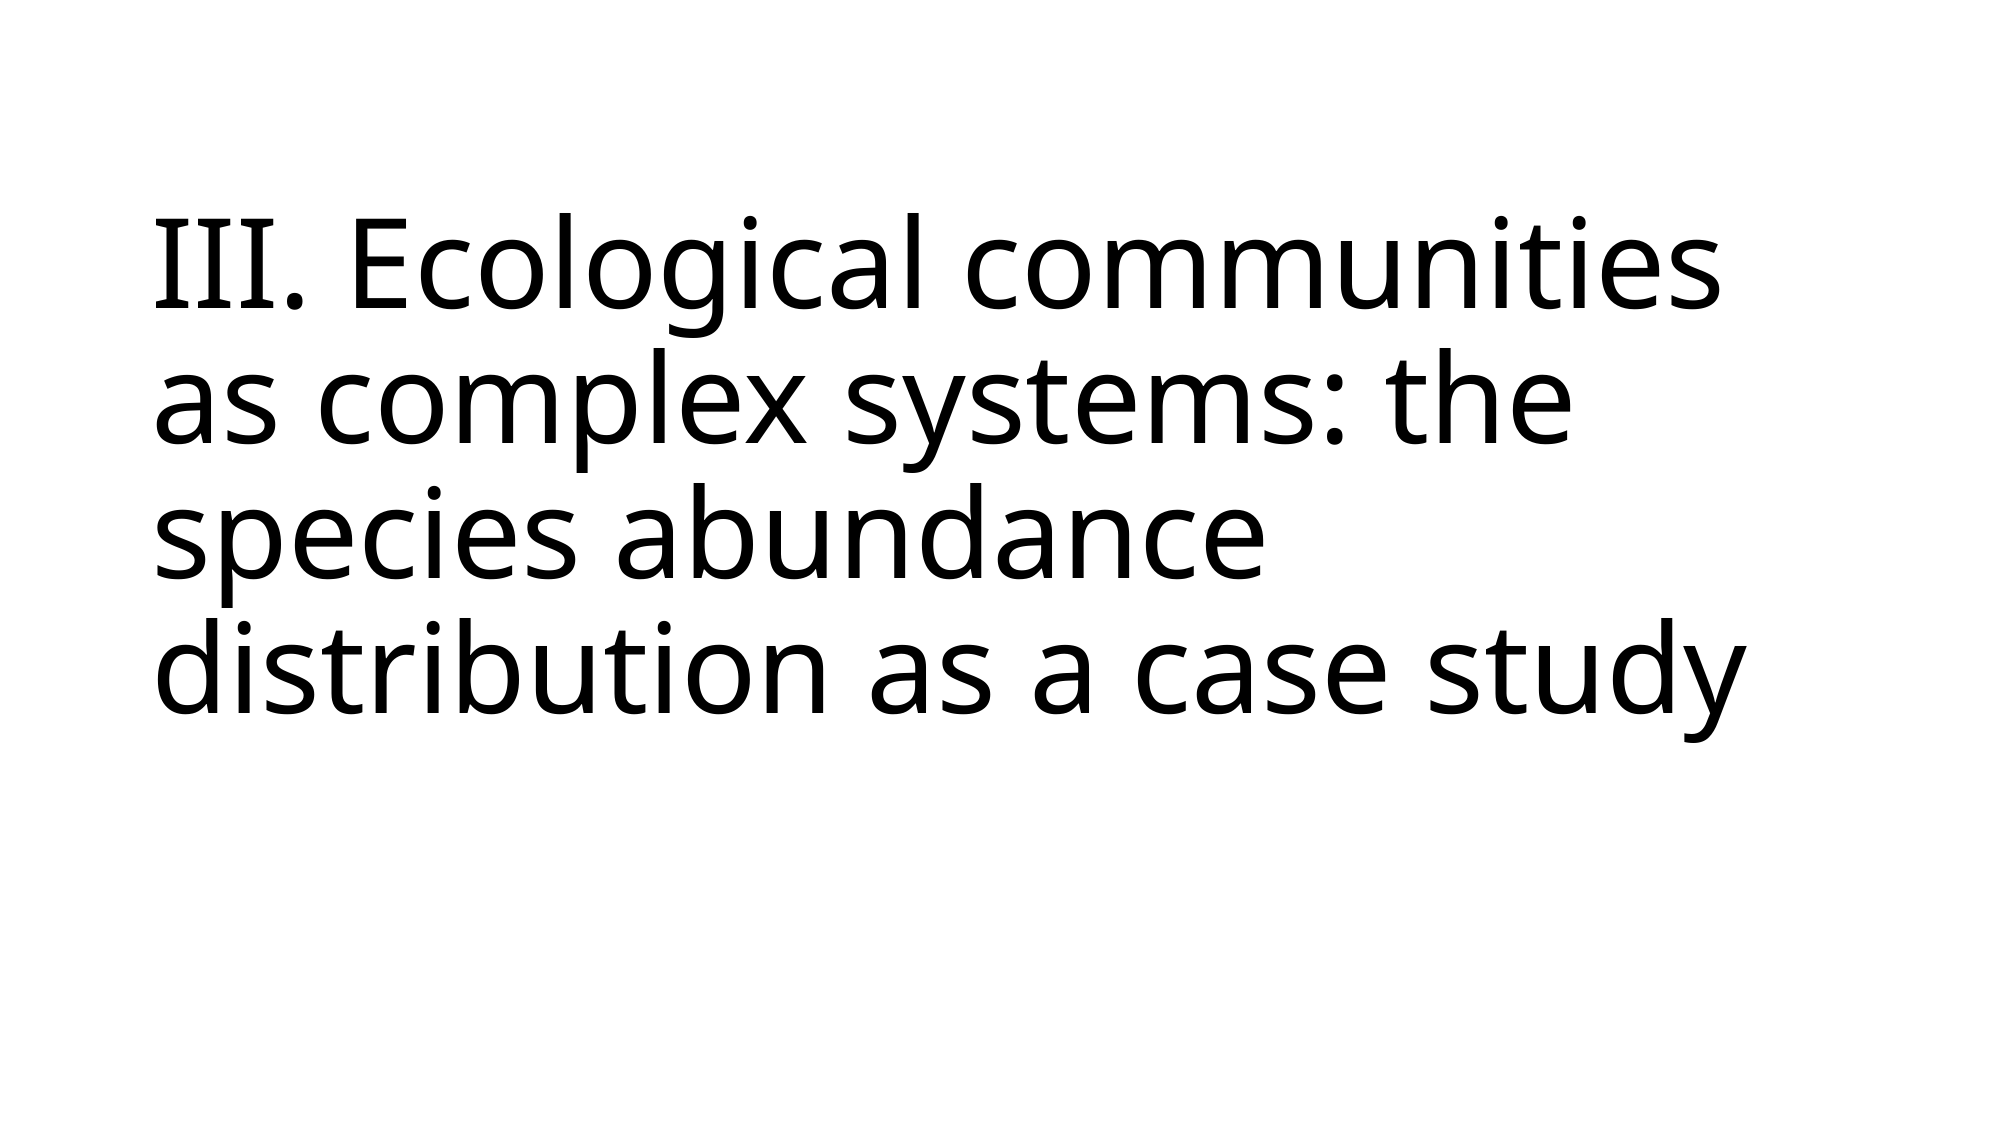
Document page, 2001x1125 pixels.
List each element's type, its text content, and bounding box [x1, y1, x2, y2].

title III. Ecological communities as complex systems: the species abundance distribution as a case study [136, 280, 1862, 749]
